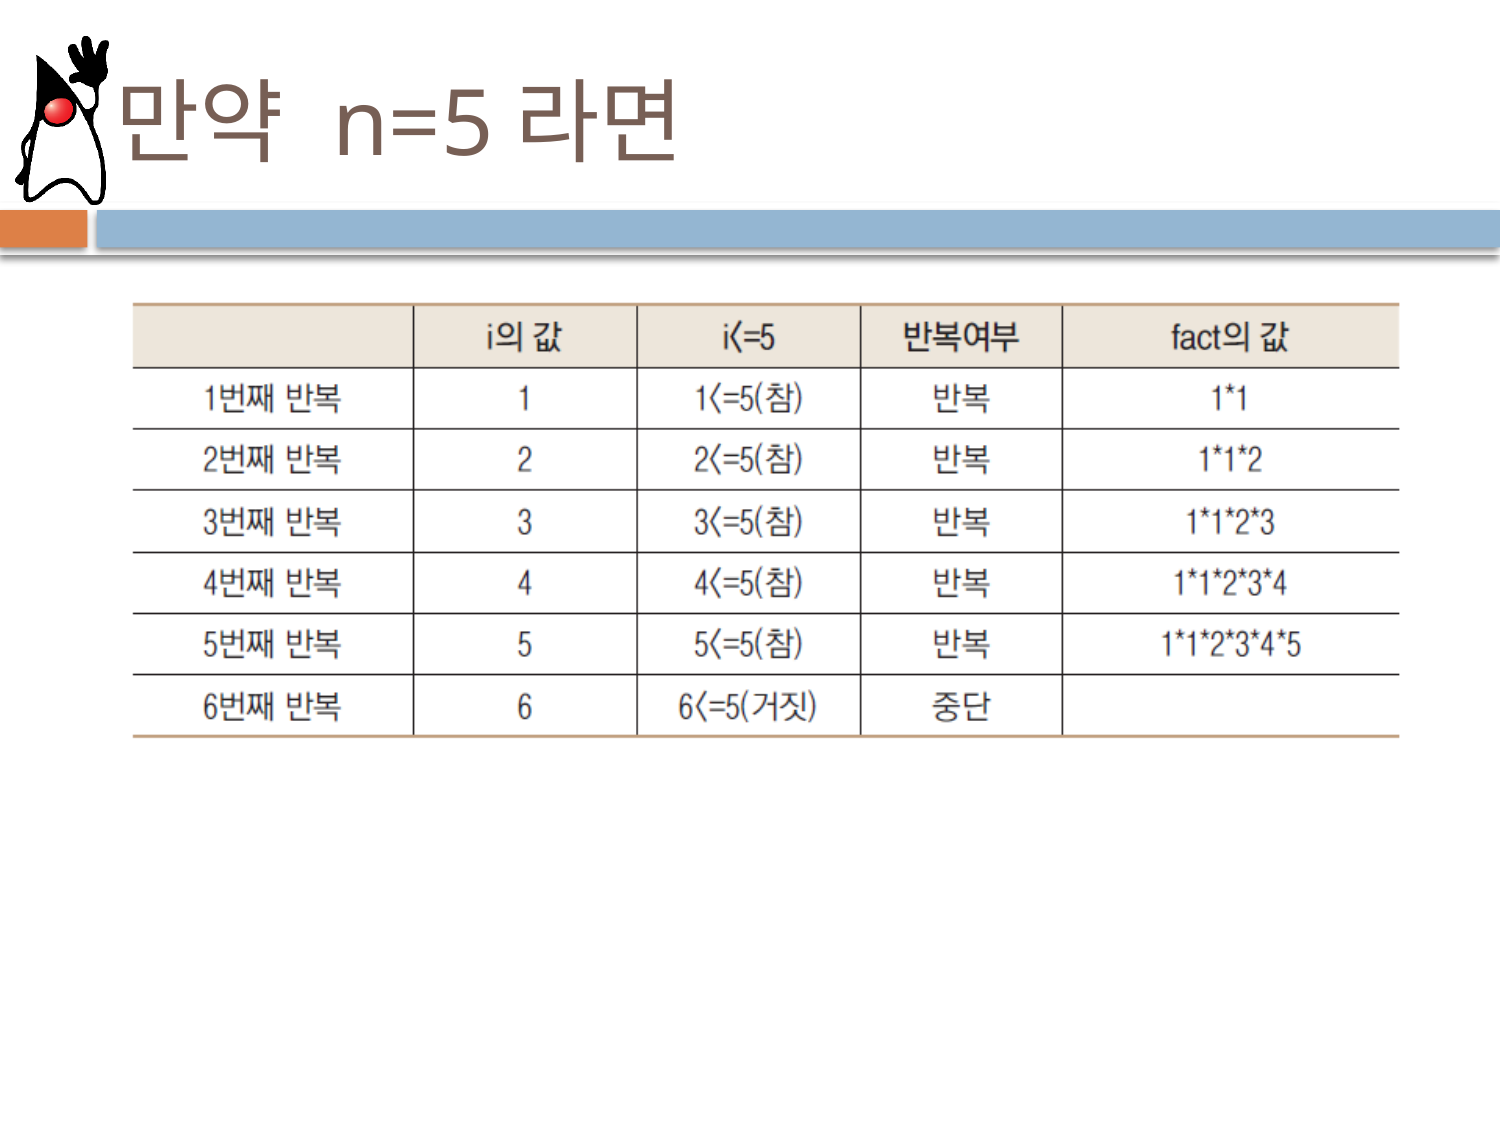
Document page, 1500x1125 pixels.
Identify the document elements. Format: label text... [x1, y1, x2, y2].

picture [15, 36, 109, 205]
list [115, 275, 1423, 747]
title 만약 n=5라면 [100, 37, 1438, 200]
